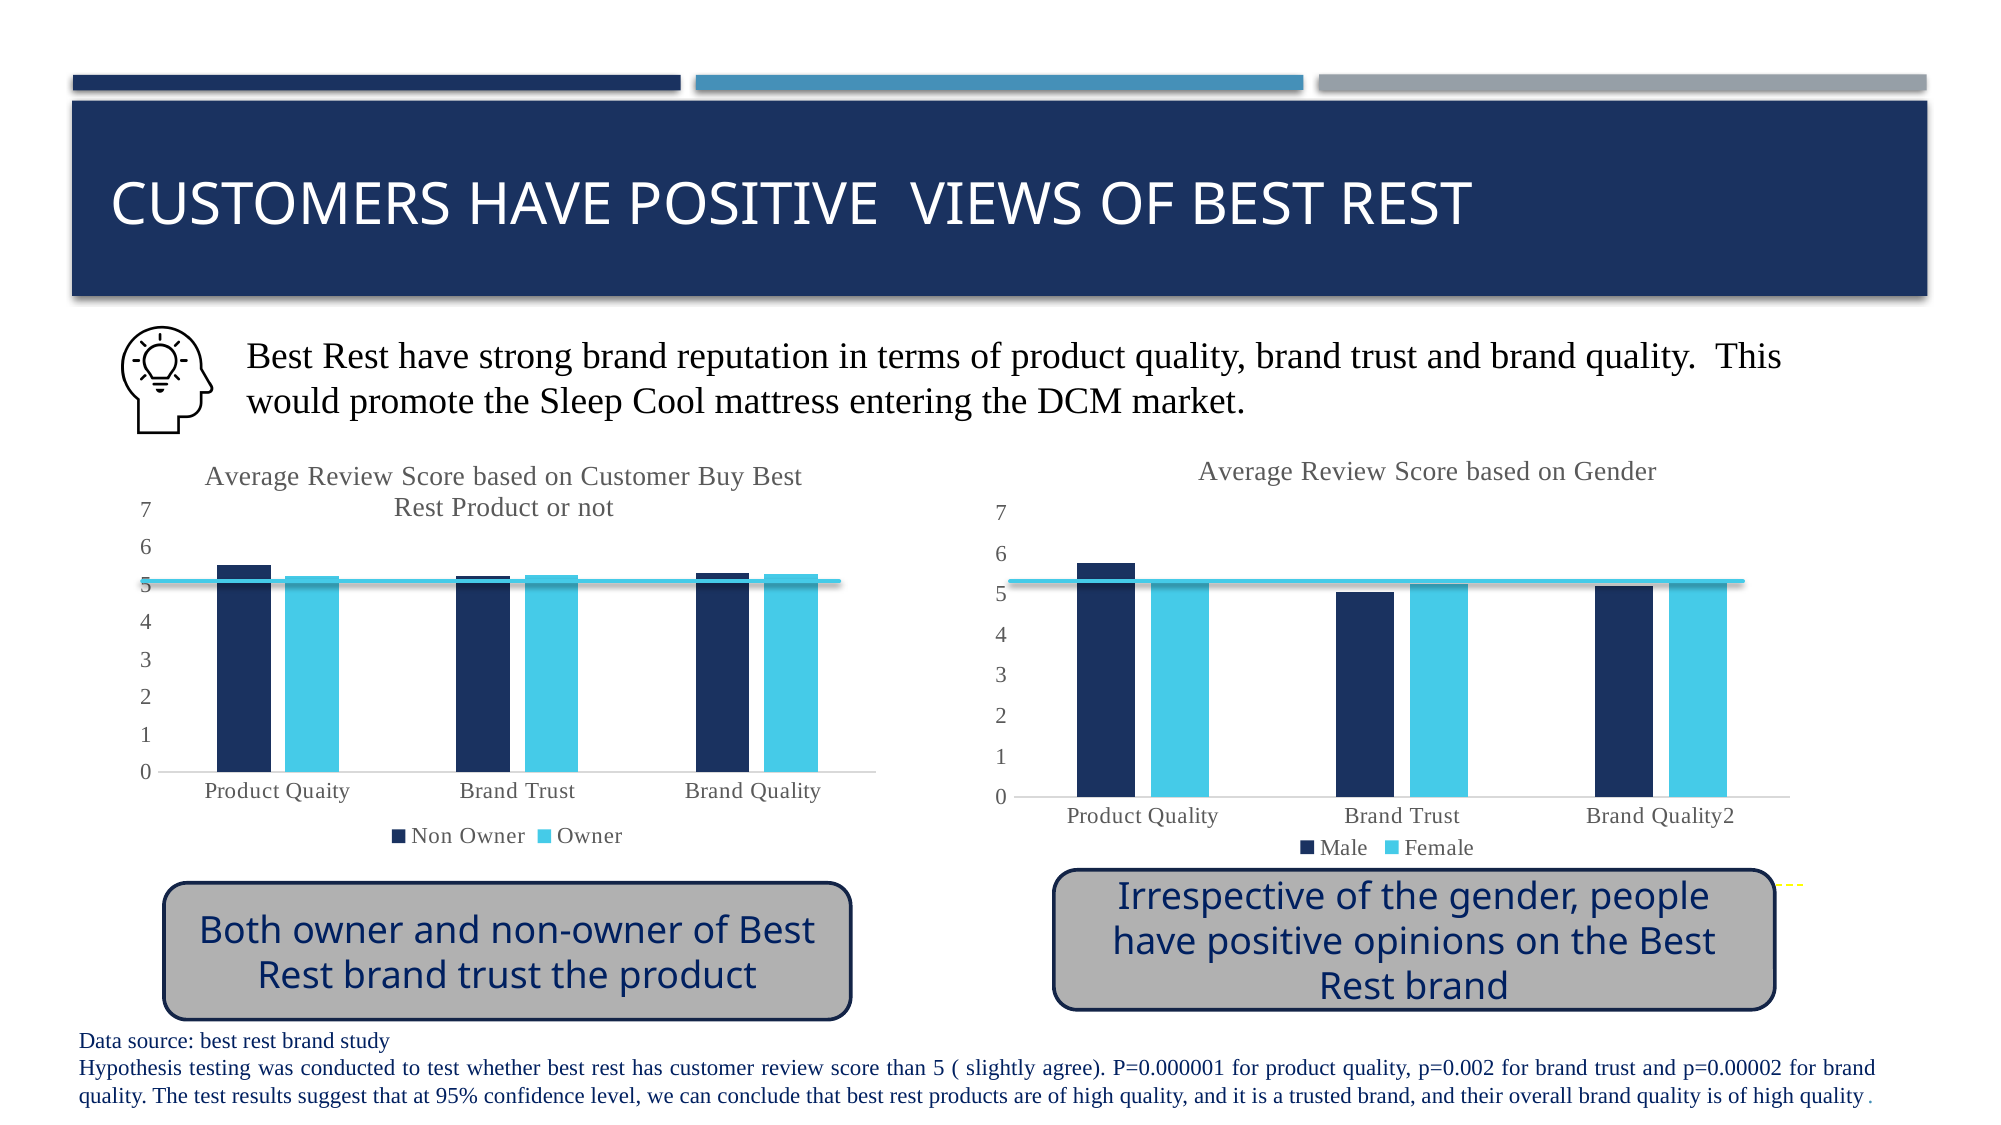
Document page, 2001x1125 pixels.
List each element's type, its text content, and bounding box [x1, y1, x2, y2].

text_box Both owner and non-owner of Best Rest brand trust the product [162, 888, 853, 1019]
footer Data source: best rest brand study Hypothesis testing was conducted to test whether best rest has customer review score than 5 ( slightly agree). P=0.000001 for product quality, p=0.002 for brand trust and p=0.00002 for brand quality. The test results suggest that at 95% confidence level, we can conclude that best rest products are of high quality, and it is a trusted brand, and their overall brand quality is of high quality. [63, 1019, 1895, 1125]
text_box Best Rest have strong brand reputation in terms of product quality, brand trust and brand quality. This would promote the Sleep Cool mattress entering the DCM market. [236, 323, 1876, 429]
text_box Irrespective of the gender, people have positive opinions on the Best Rest brand [1052, 897, 1777, 1012]
picture [102, 317, 233, 448]
chart [111, 404, 903, 879]
chart [978, 425, 1809, 887]
title Customers have positive views of best Rest [95, 115, 1905, 244]
